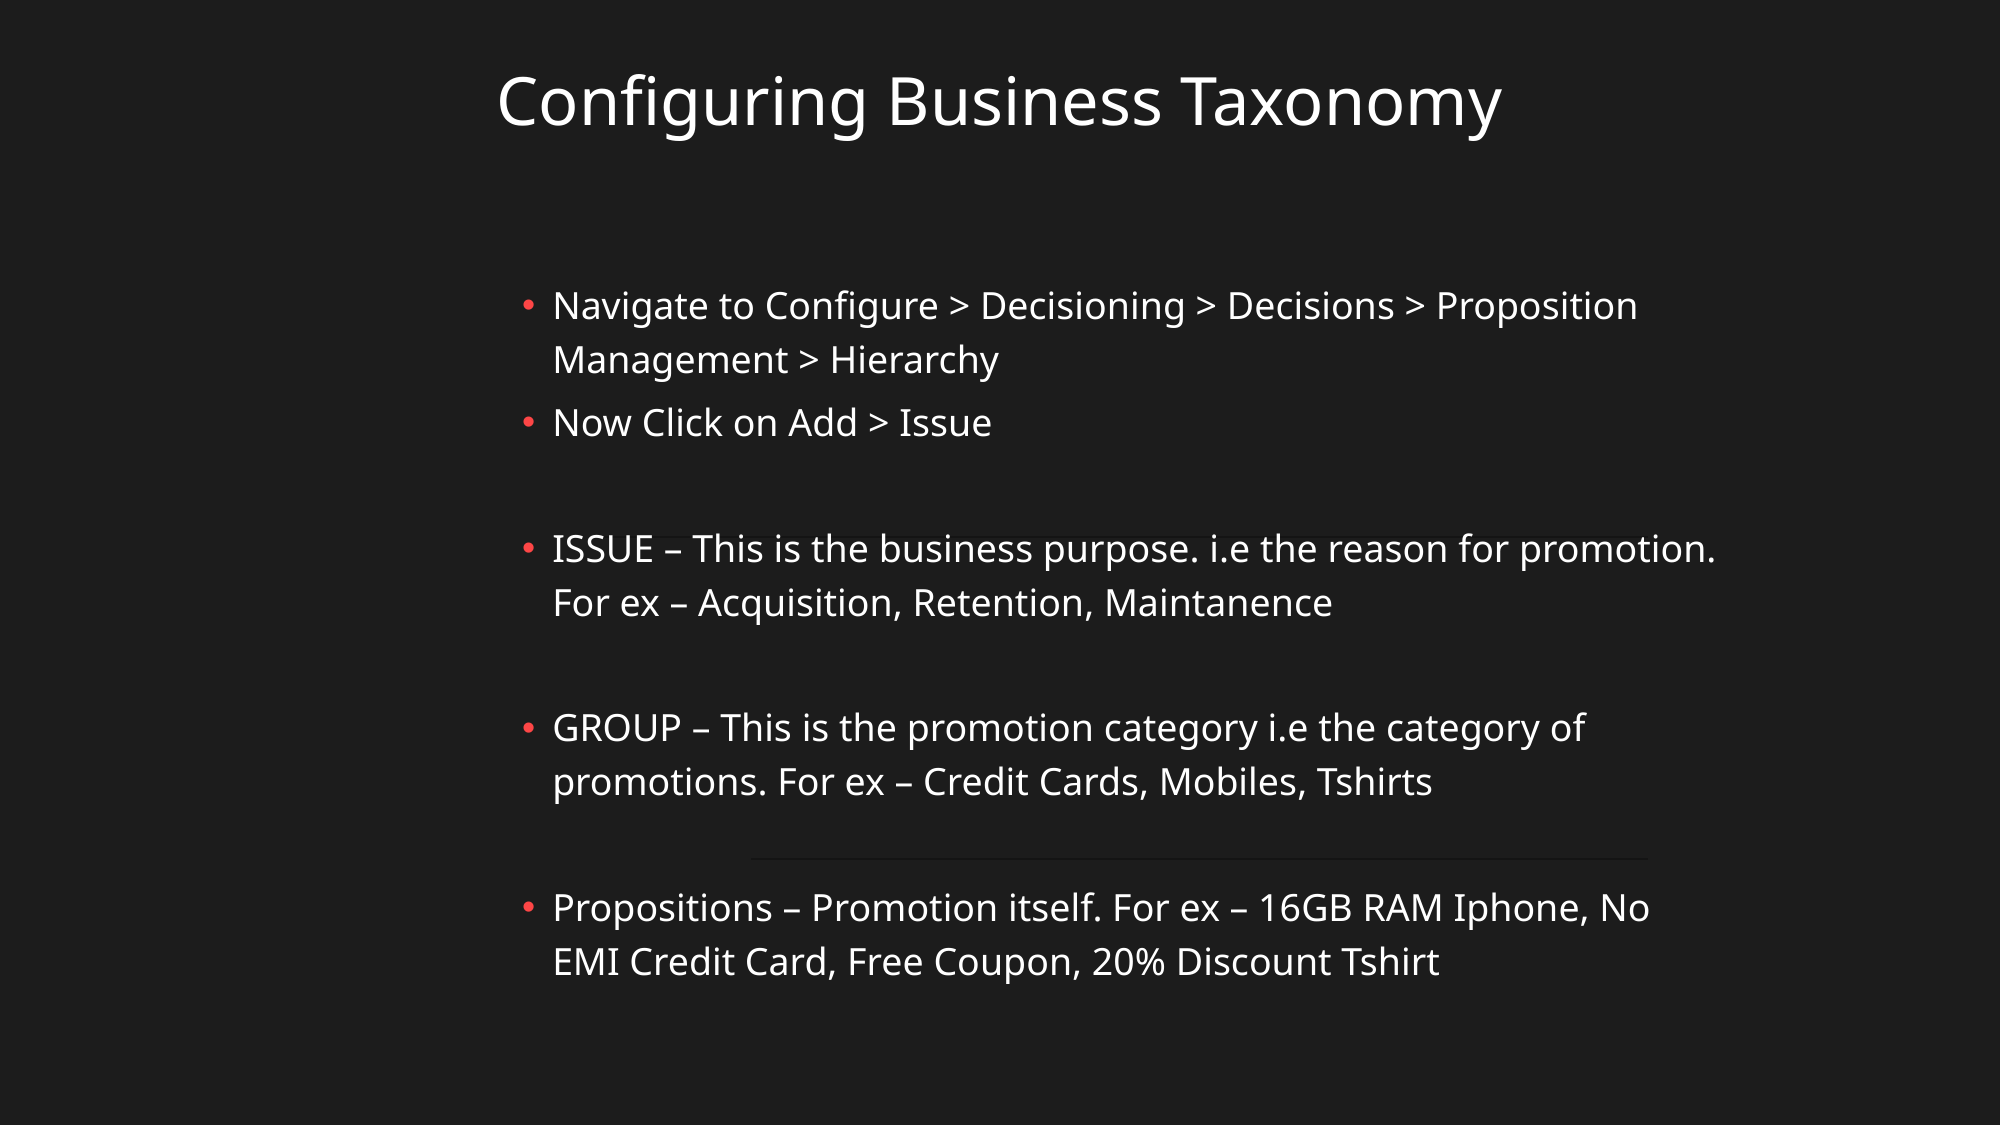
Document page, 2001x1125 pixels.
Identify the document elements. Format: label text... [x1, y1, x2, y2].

text_box Navigate to Configure > Decisioning > Decisions > Proposition Management > Hierarchy Now Click on Add > Issue ISSUE – This is the business purpose. i.e the reason for promotion. For ex – Acquisition, Retention, Maintanence GROUP – This is the promotion category i.e the category of promotions. For ex – Credit Cards, Mobiles, Tshirts Propositions – Promotion itself. For ex – 16GB RAM Iphone, No EMI Credit Card, Free Coupon, 20% Discount Tshirt [500, 265, 1739, 991]
title Configuring Business Taxonomy [137, 59, 1863, 166]
